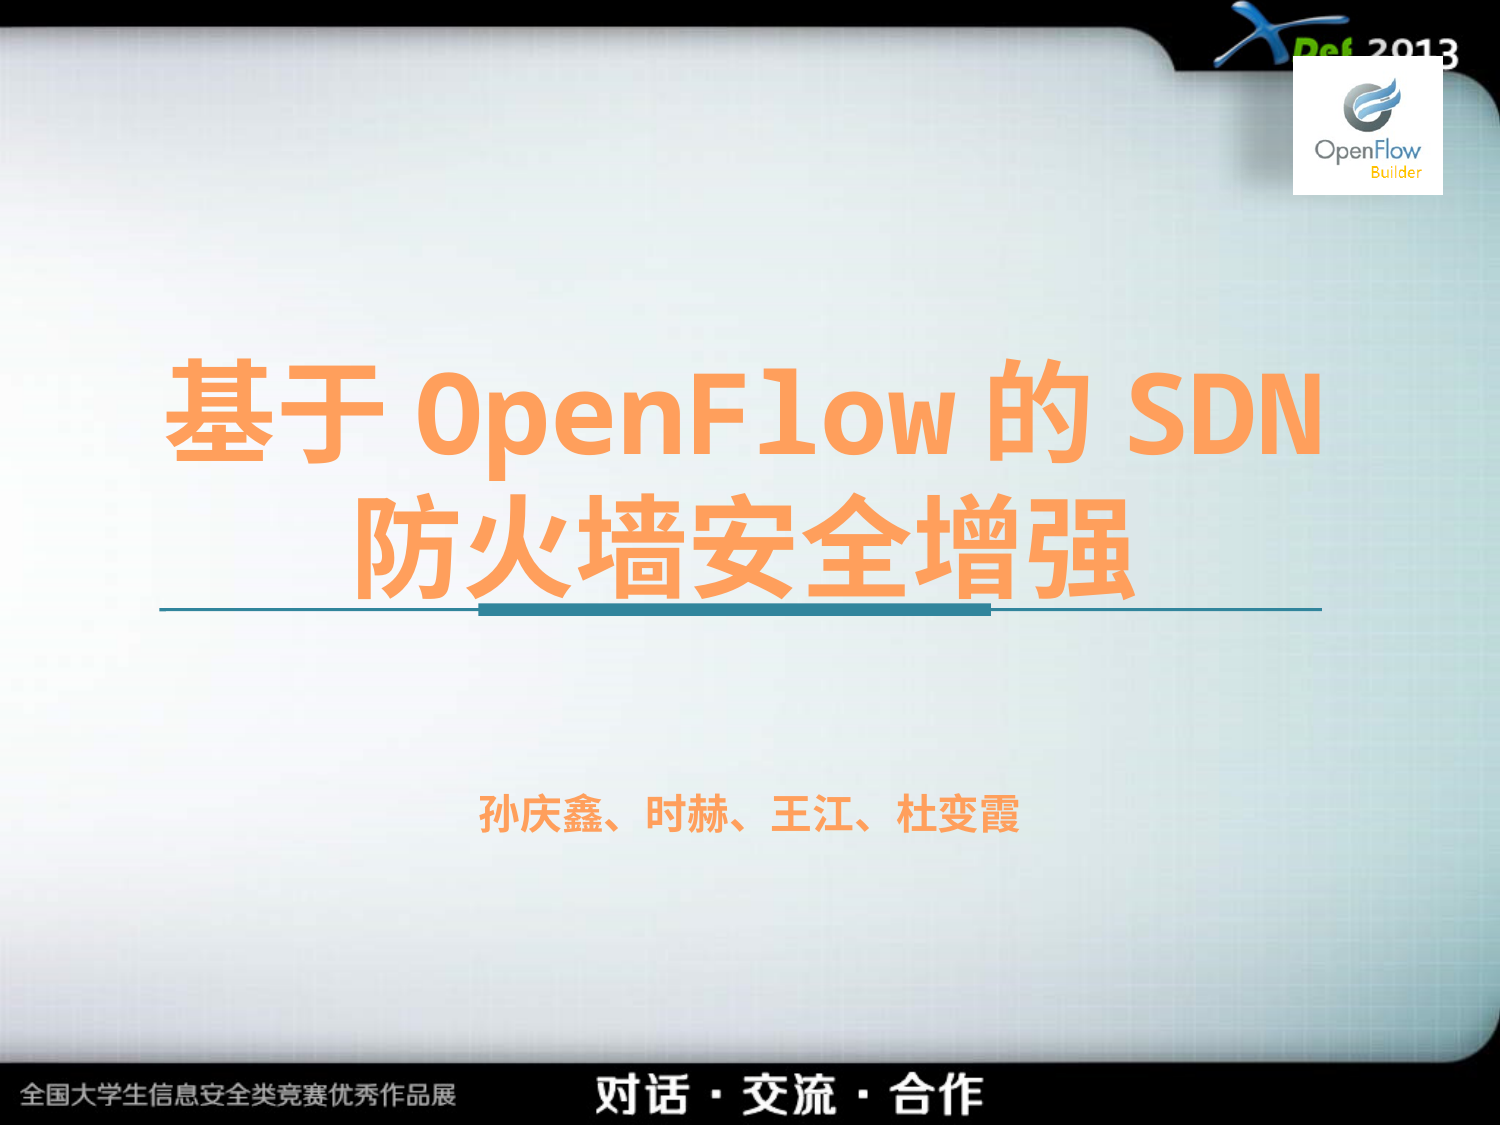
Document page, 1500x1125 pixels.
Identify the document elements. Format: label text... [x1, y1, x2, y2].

text_box 基于OpenFlow的SDN 防火墙安全增强 [148, 334, 1340, 620]
text_box 孙庆鑫、时赫、王江、杜变霞 [463, 780, 1037, 846]
picture [0, 0, 1500, 1125]
